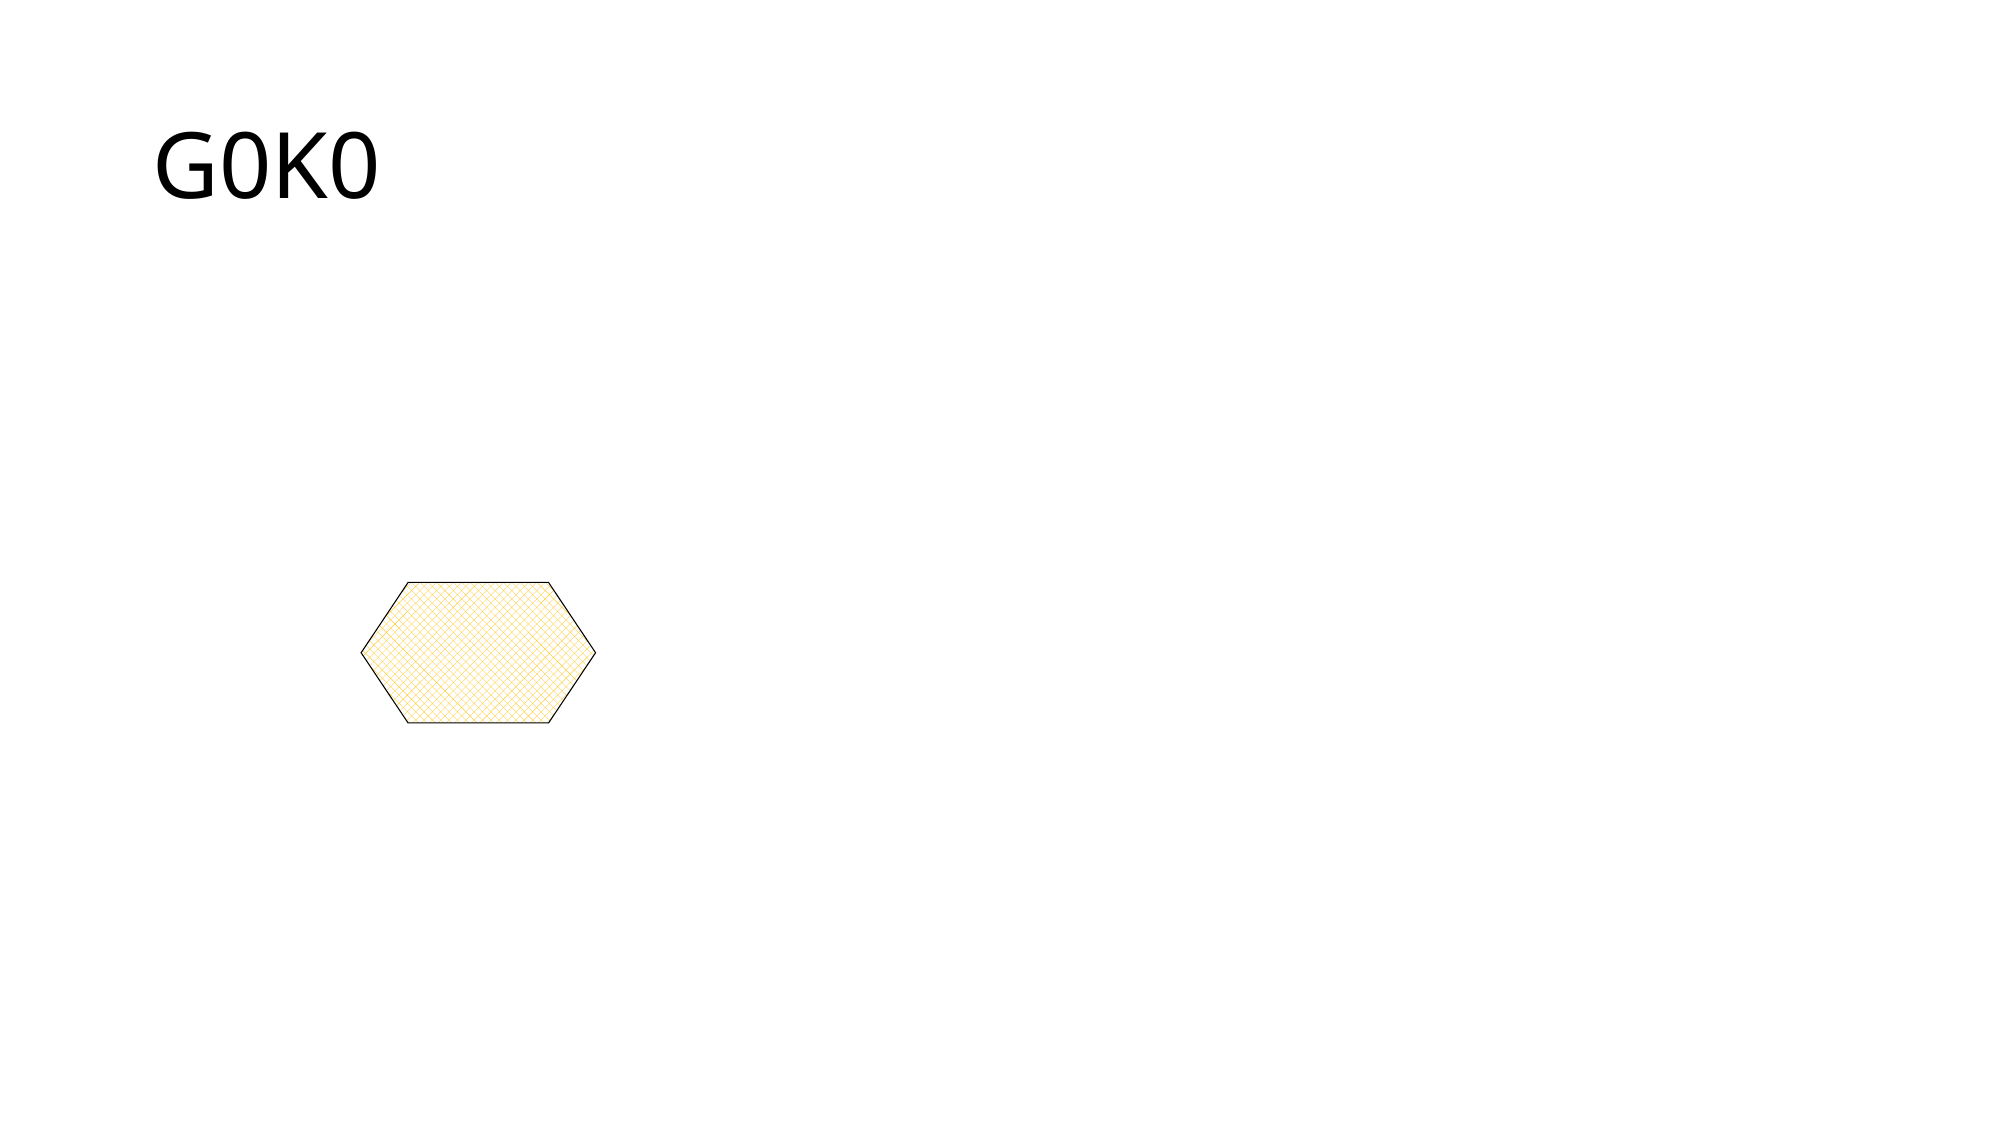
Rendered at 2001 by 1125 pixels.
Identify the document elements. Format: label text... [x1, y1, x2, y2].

title G0K0 [137, 59, 1863, 278]
text_box [359, 581, 597, 724]
